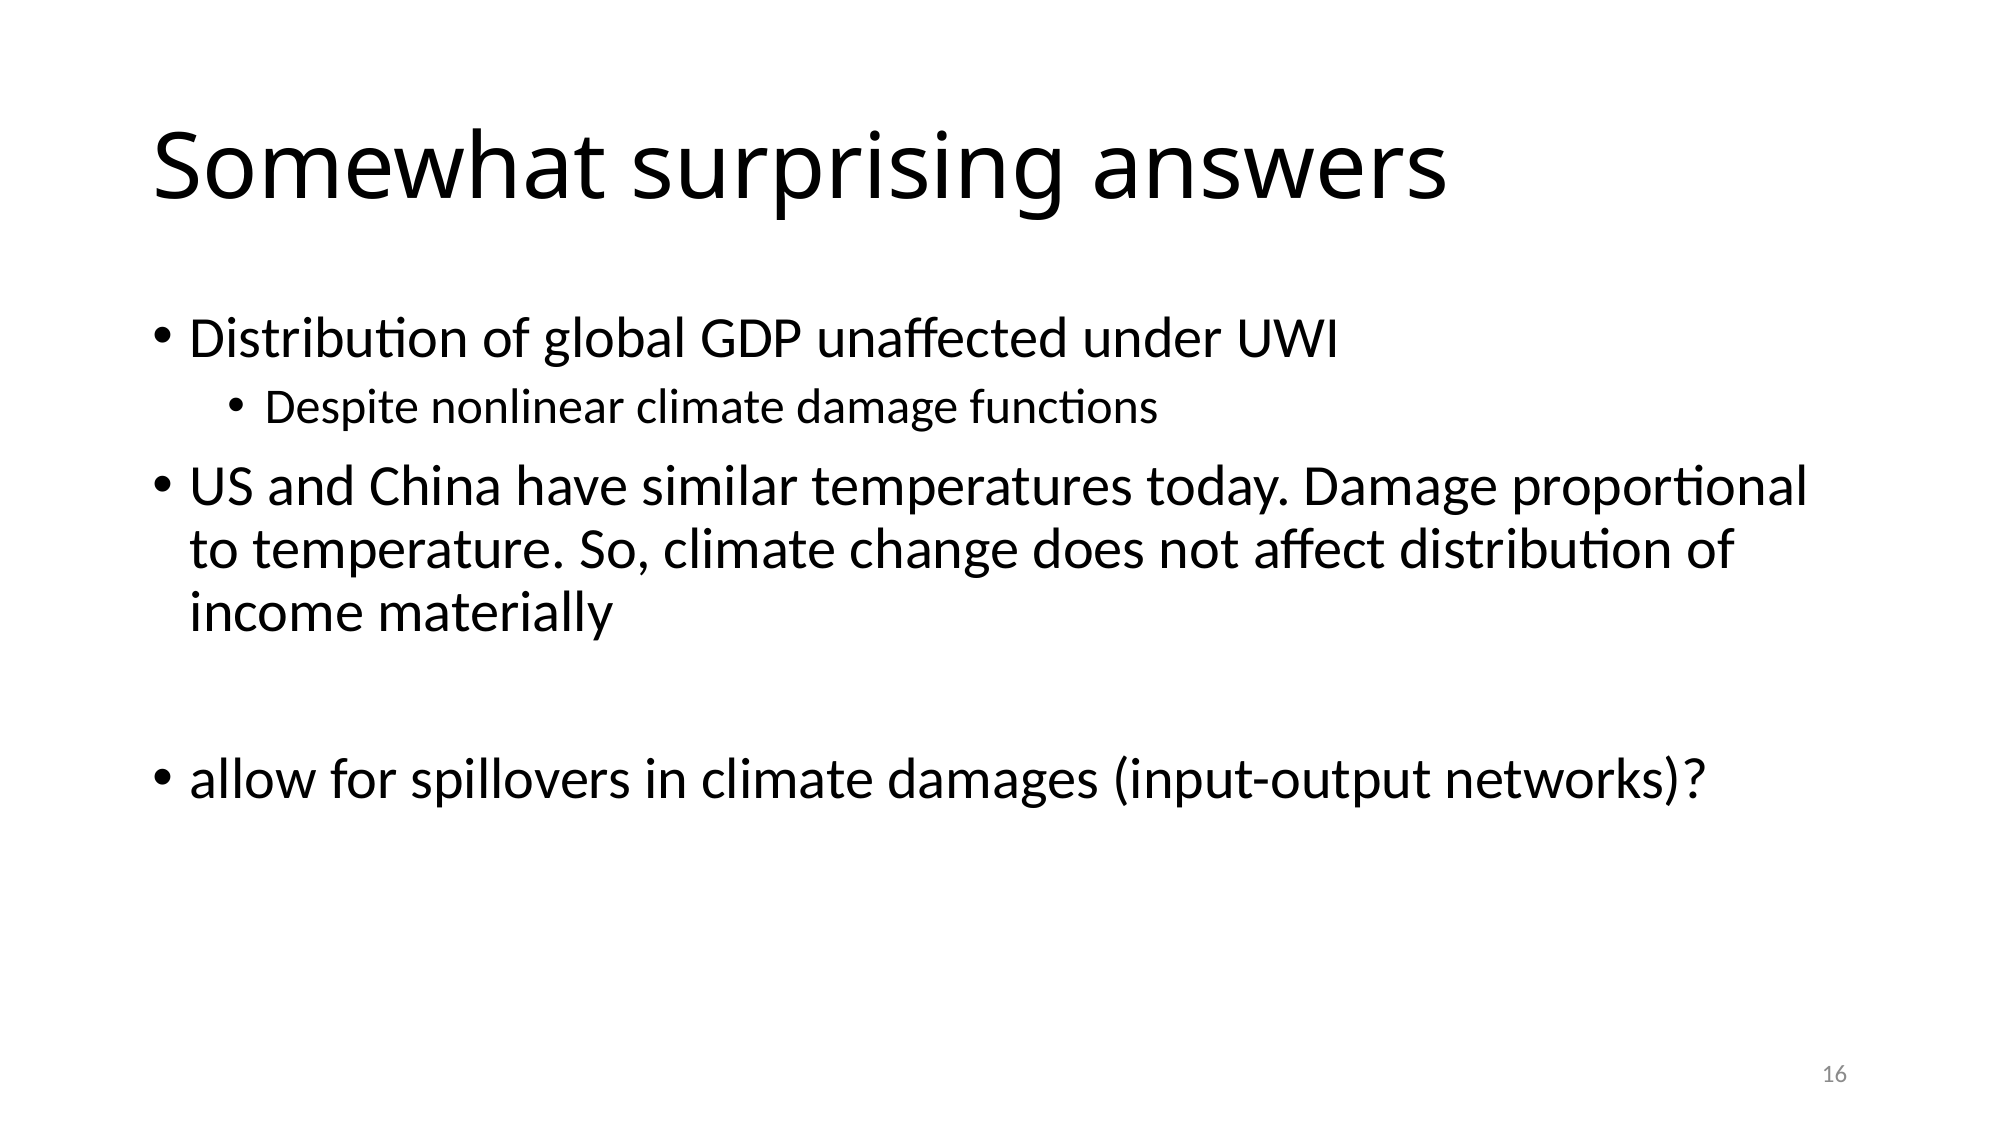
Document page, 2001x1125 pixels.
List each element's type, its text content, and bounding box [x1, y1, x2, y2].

title Somewhat surprising answers [137, 59, 1863, 278]
slide_number 16 [1412, 1042, 1863, 1103]
list Distribution of global GDP unaffected under UWI Despite nonlinear climate damage functions US and China have similar temperatures today. Damage proportional to temperature. So, climate change does not affect distribution of income materially allow for spillovers in climate damages (input-output networks)? [137, 299, 1863, 1014]
